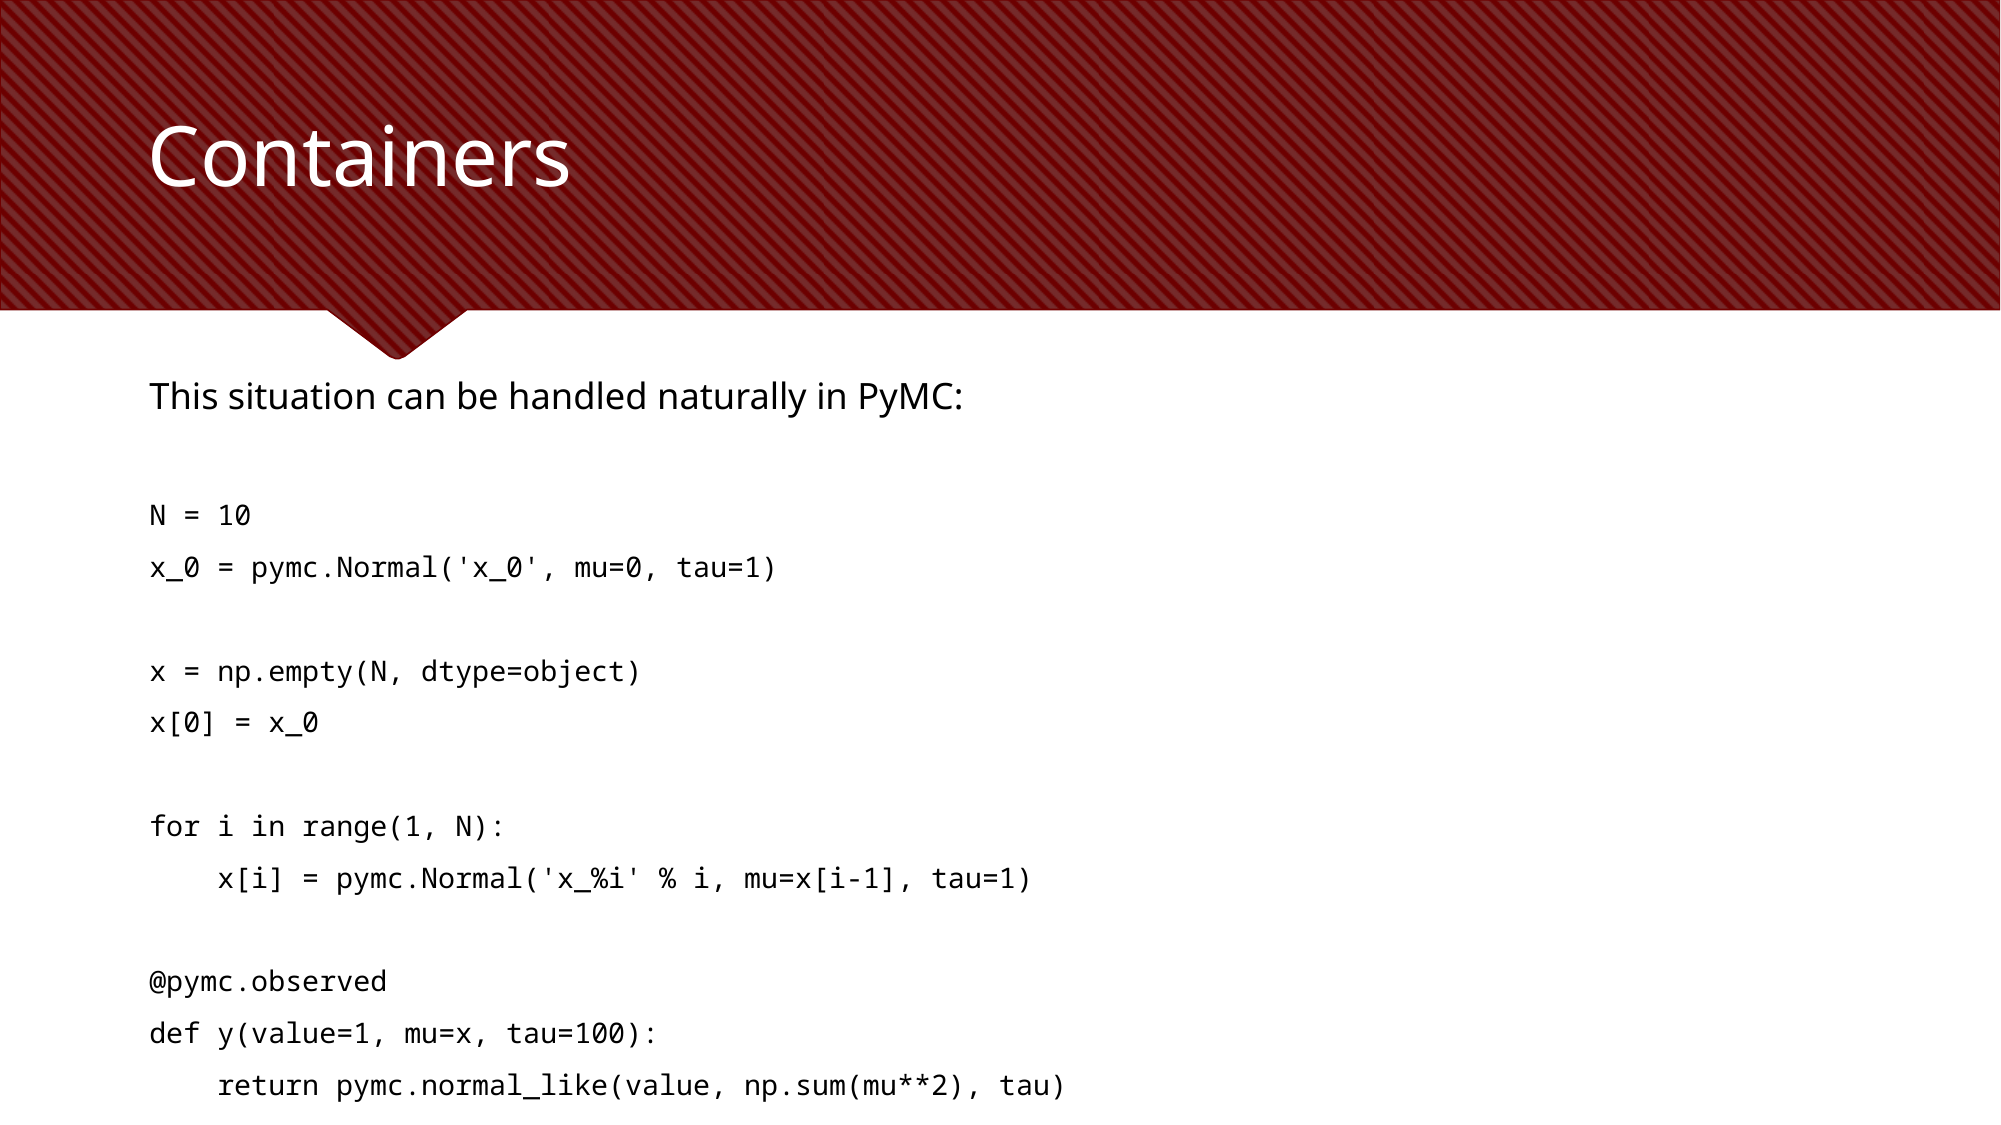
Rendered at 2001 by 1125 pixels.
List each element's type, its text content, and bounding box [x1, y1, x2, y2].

list This situation can be handled naturally in PyMC: N = 10 x_0 = pymc.Normal('x_0', mu=0, tau=1) x = np.empty(N, dtype=object) x[0] = x_0 for i in range(1, N): x[i] = pymc.Normal('x_%i' % i, mu=x[i-1], tau=1) @pymc.observed def y(value=1, mu=x, tau=100): return pymc.normal_like(value, np.sum(mu**2), tau) [134, 364, 1866, 1110]
title Containers [132, 73, 1868, 233]
